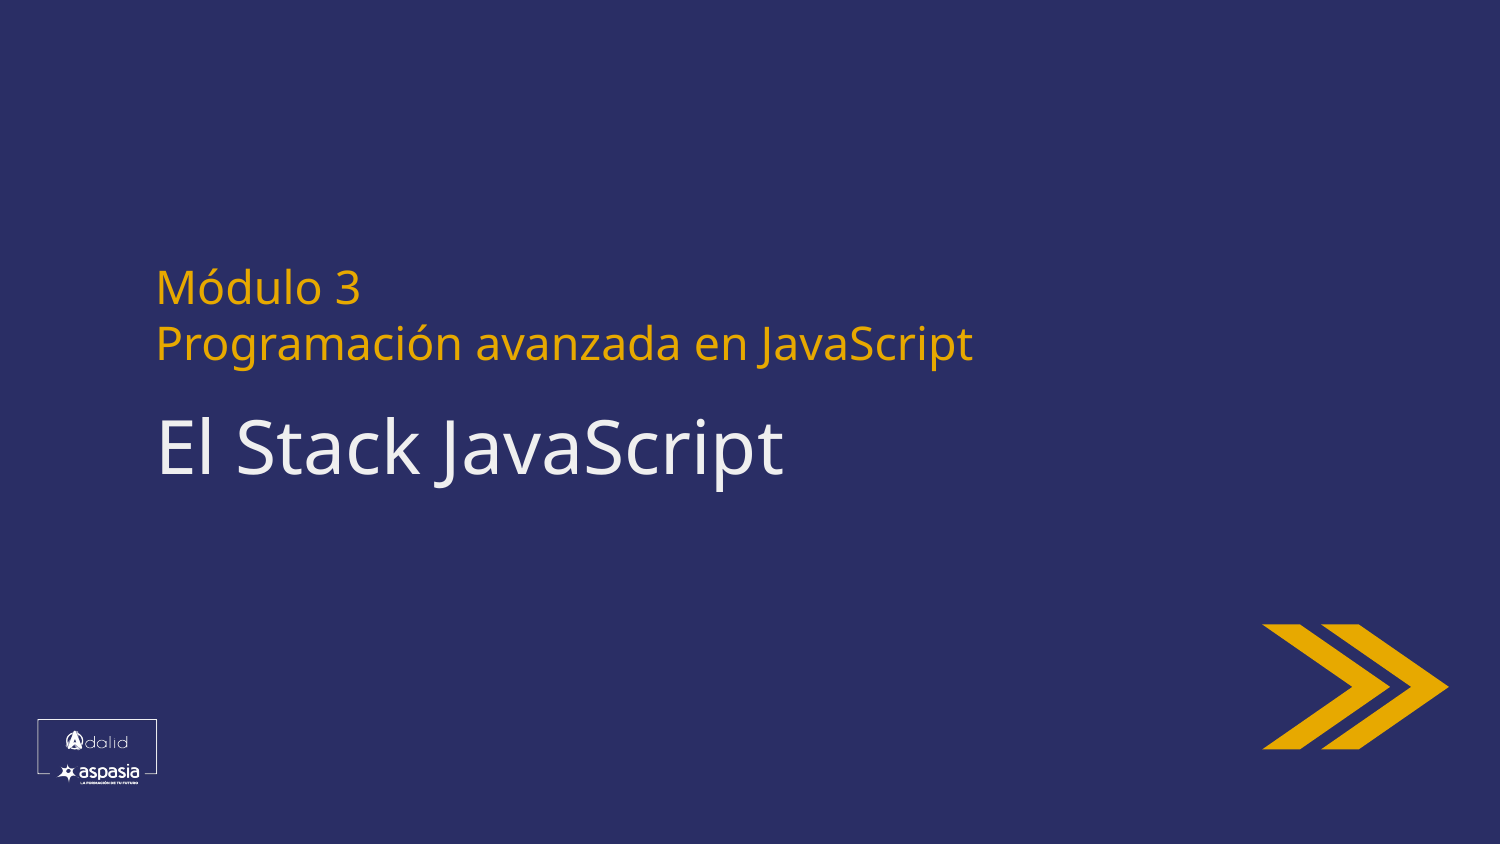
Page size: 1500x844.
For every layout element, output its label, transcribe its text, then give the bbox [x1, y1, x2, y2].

title El Stack JavaScript [140, 384, 1331, 556]
title Módulo 3 Programación avanzada en JavaScript [140, 242, 1331, 384]
picture [0, 643, 201, 844]
